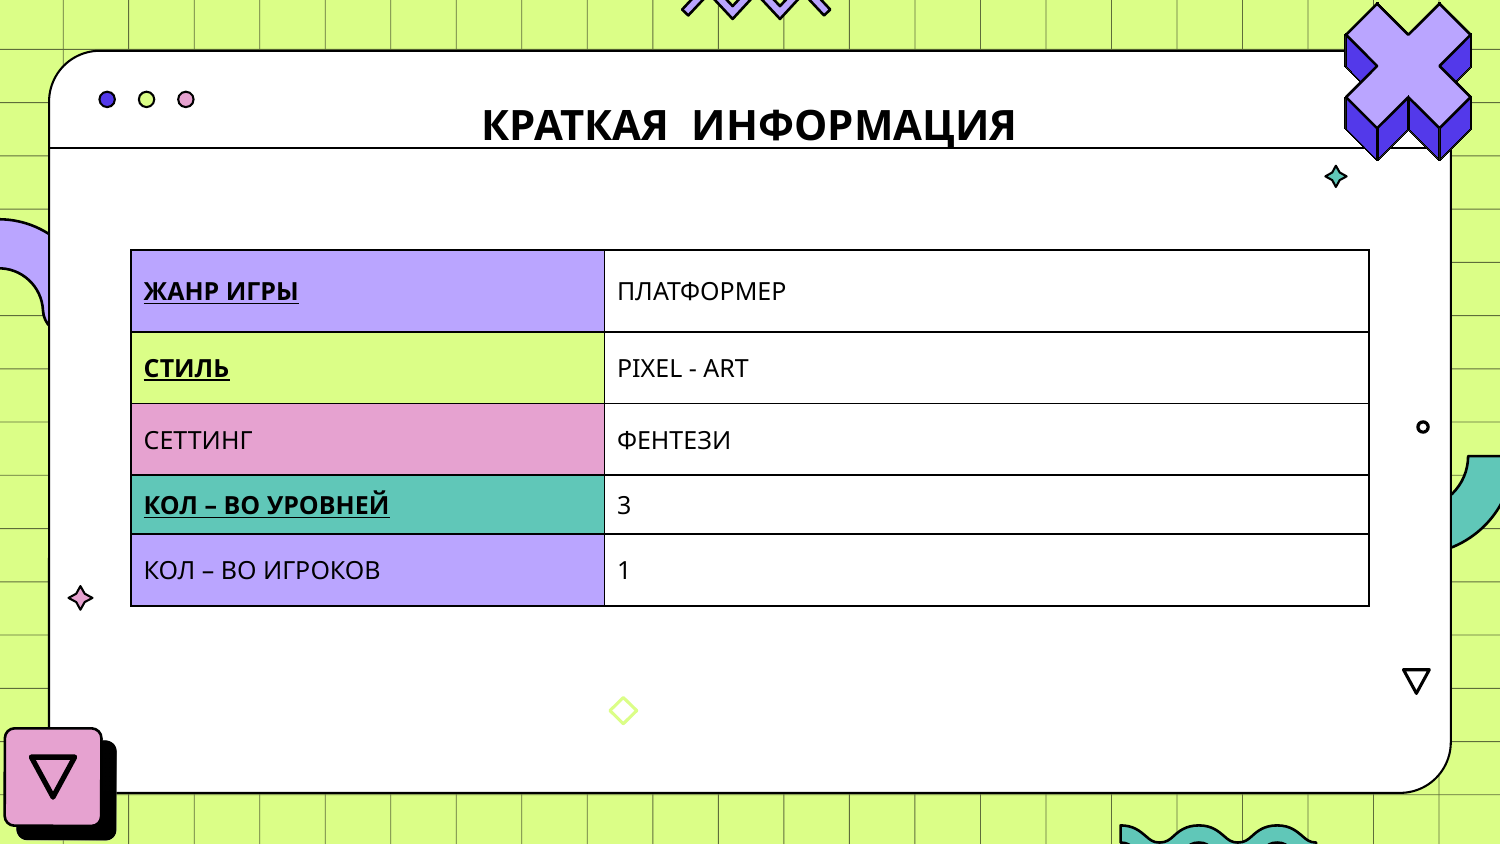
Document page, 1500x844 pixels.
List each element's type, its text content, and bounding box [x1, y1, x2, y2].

table_cell 3 [605, 476, 1368, 533]
text_box [1416, 420, 1430, 434]
table_cell СЕТТИНГ [132, 404, 604, 474]
table_cell 1 [605, 535, 1368, 605]
text_box [809, 0, 831, 16]
title КРАТКАЯ ИНФОРМАЦИЯ [118, 96, 1344, 157]
table_cell КОЛ – ВО ИГРОКОВ [132, 535, 604, 605]
text_box [1402, 668, 1431, 695]
text_box [762, 0, 798, 19]
text_box [714, 0, 751, 19]
text_box [177, 90, 195, 109]
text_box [1344, 2, 1472, 161]
text_box [29, 754, 77, 800]
table_header ПЛАТФОРМЕР [605, 251, 1368, 331]
text_box [4, 728, 102, 826]
text_box [1120, 825, 1317, 844]
text_box [137, 90, 156, 109]
table_header ЖАНР ИГРЫ [132, 251, 604, 331]
text_box [98, 90, 116, 109]
table_cell ФЕНТЕЗИ [605, 404, 1368, 474]
text_box [608, 696, 639, 726]
text_box [68, 586, 93, 610]
table_cell PIXEL - ART [605, 333, 1368, 403]
table_cell КОЛ – ВО УРОВНЕЙ [132, 476, 604, 533]
table_cell СТИЛЬ [132, 333, 604, 403]
text_box [682, 0, 703, 16]
text_box [1325, 165, 1347, 187]
